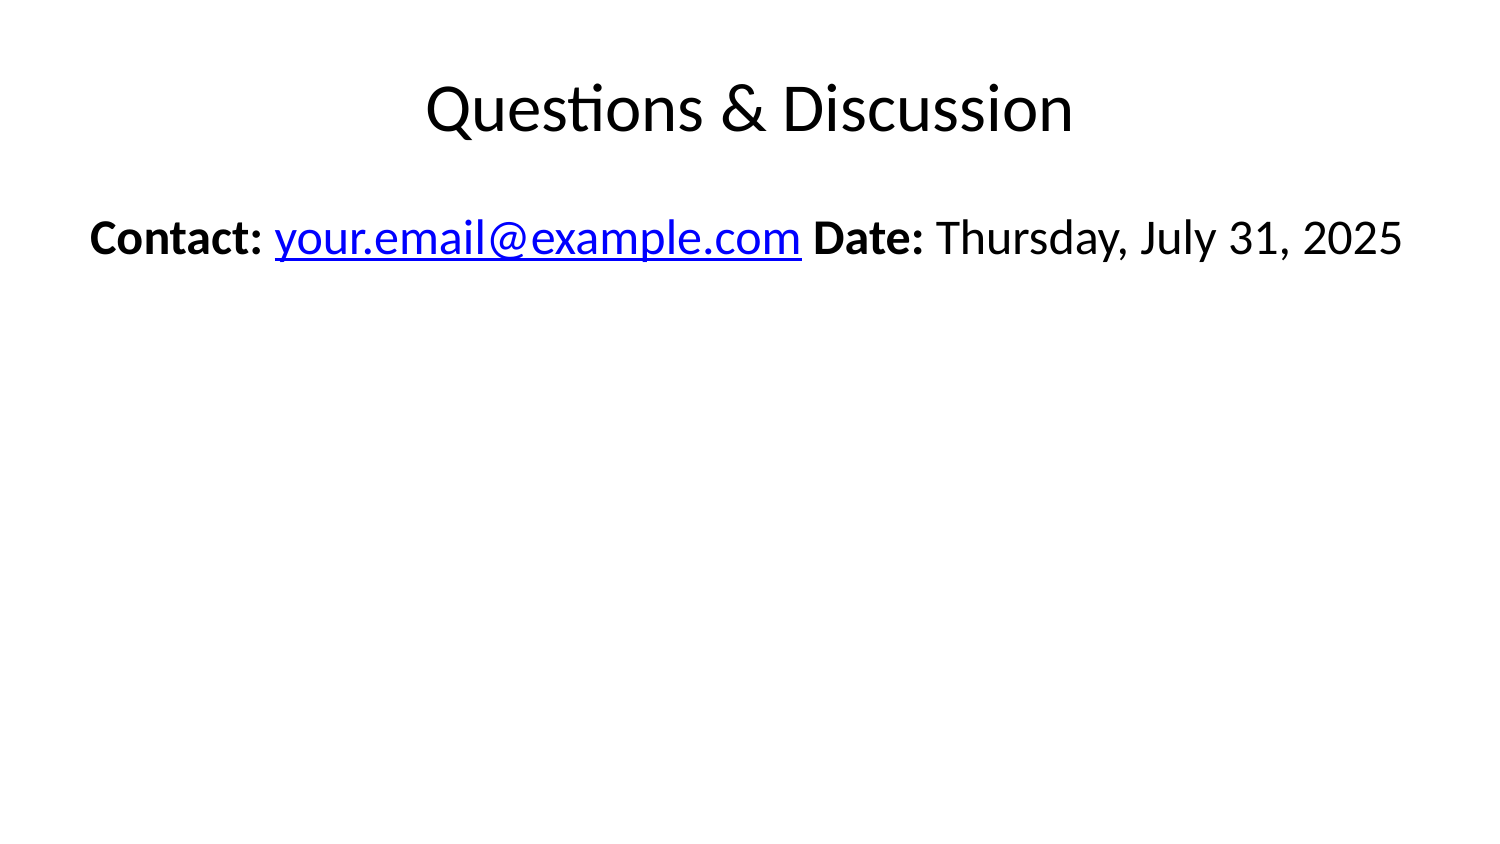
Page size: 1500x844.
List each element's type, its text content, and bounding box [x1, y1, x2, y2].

title Questions & Discussion [75, 33, 1425, 175]
list Contact: your.email@example.com Date: Thursday, July 31, 2025 [75, 196, 1425, 754]
